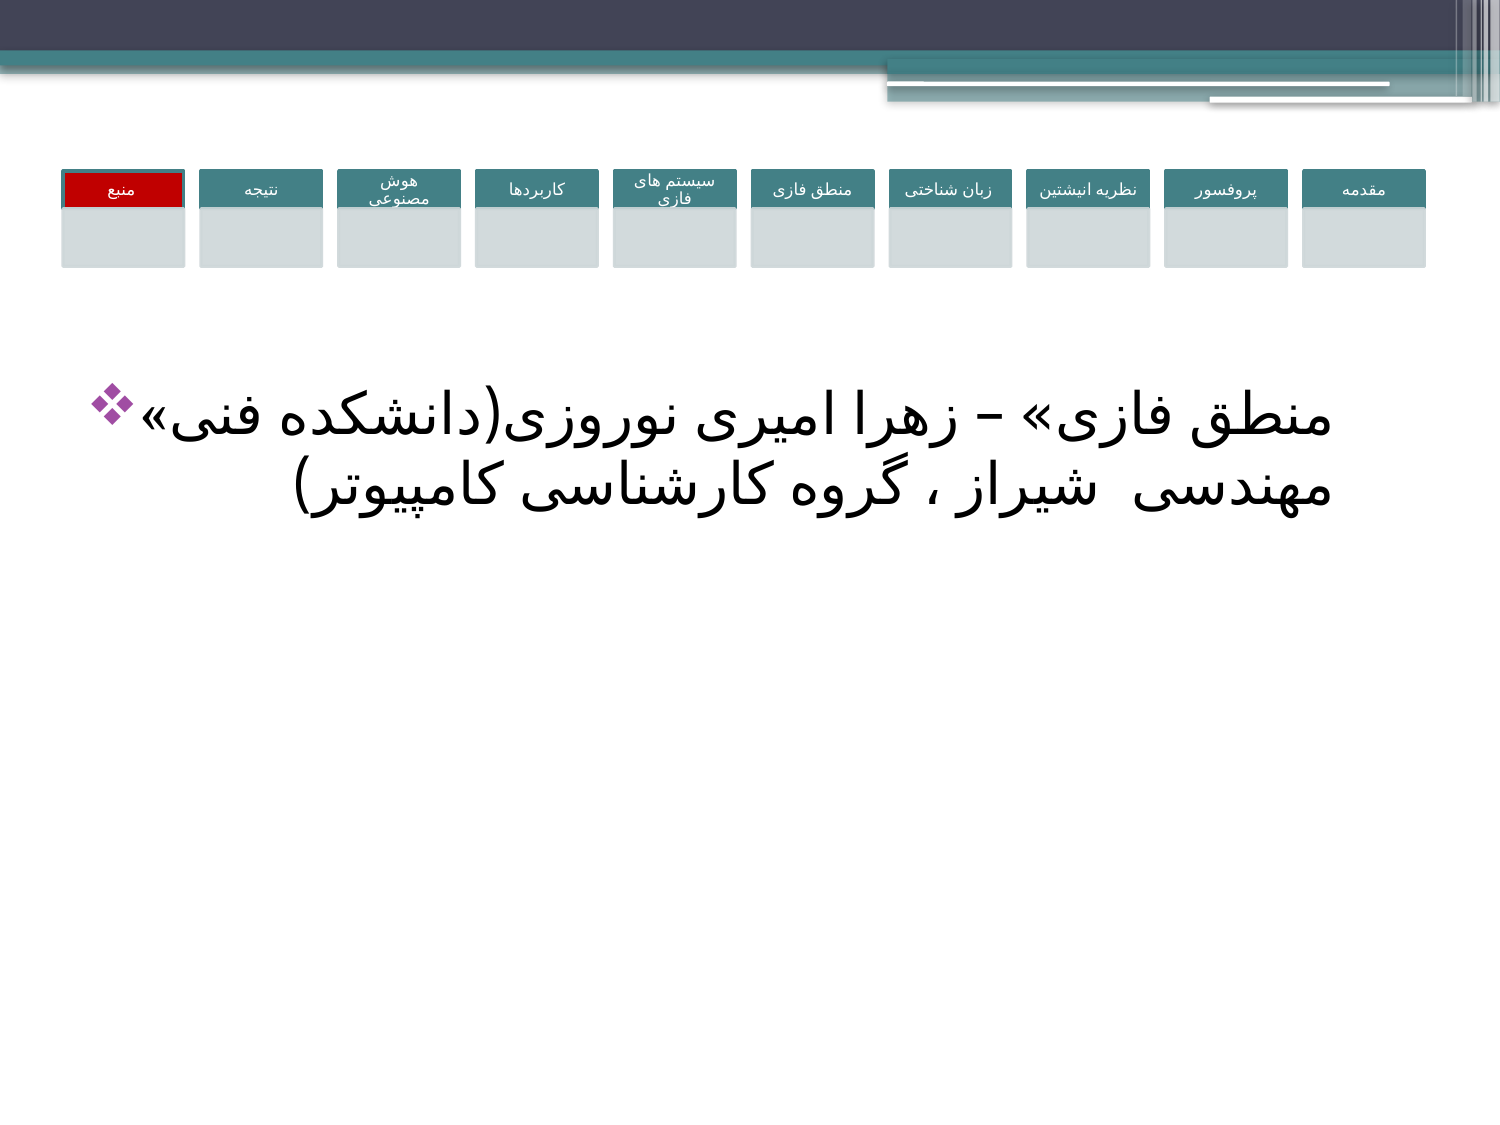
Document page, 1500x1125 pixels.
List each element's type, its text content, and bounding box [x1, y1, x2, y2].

list «منطق فازی» – زهرا امیری نوروزی(دانشکده فنی مهندسی شیراز ، گروه کارشناسی کامپیوتر) [0, 369, 1350, 1079]
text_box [62, 124, 1426, 313]
